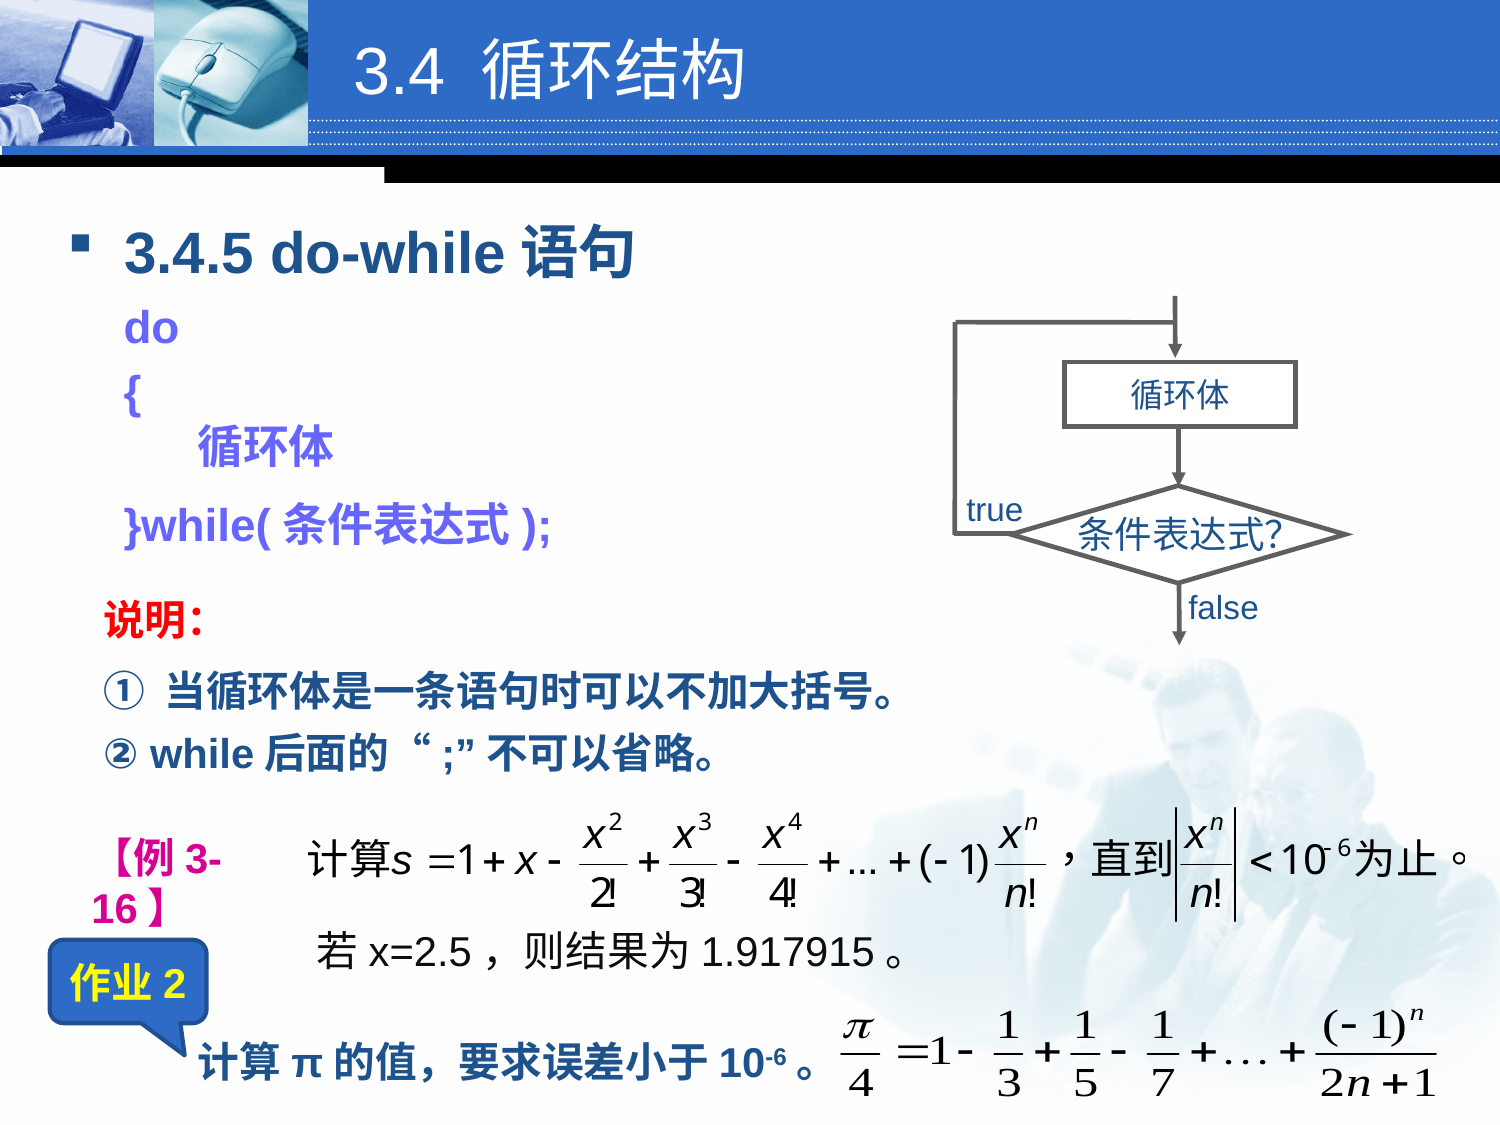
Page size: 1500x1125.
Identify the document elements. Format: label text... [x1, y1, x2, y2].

text_box 【例3-16】 [76, 824, 302, 940]
text_box 说明： ① 当循环体是一条语句时可以不加大括号。 ② while后面的“;”不可以省略。 [88, 586, 1019, 785]
text_box do { 循环体 }while(条件表达式); [108, 290, 869, 558]
text_box 3.4.5 do-while语句 [53, 208, 750, 315]
picture [0, 167, 1500, 1125]
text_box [832, 992, 1448, 1107]
picture [0, 1, 308, 155]
text_box 计算π的值，要求误差小于10-6。 [183, 1028, 827, 1094]
title 3.4 循环结构 [338, 31, 1376, 105]
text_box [951, 295, 1346, 646]
text_box 作业2 [47, 937, 209, 1057]
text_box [300, 798, 1465, 931]
text_box 若x=2.5，则结果为1.917915。 [302, 939, 1073, 983]
